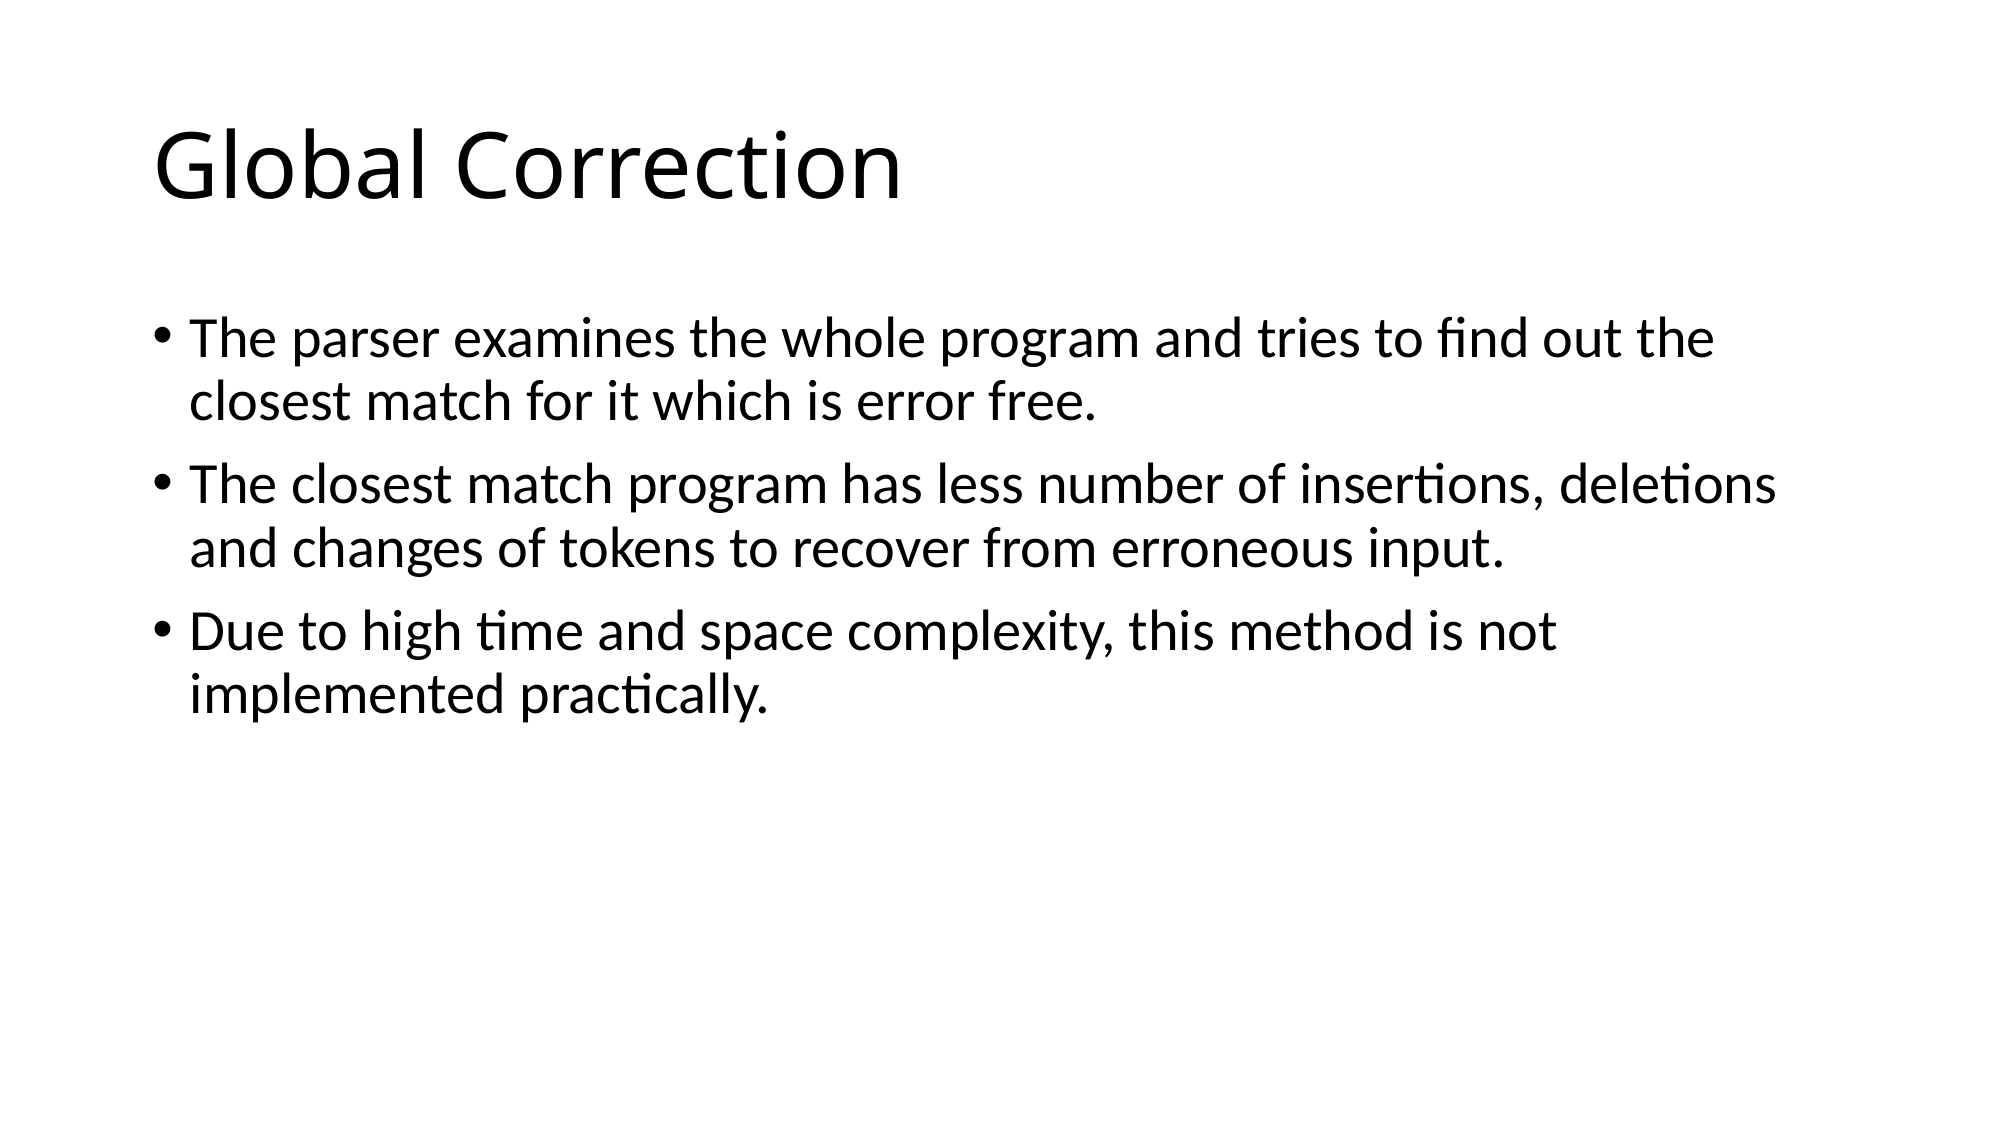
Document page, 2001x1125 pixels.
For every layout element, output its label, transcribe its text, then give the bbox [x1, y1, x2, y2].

list The parser examines the whole program and tries to find out the closest match for it which is error free. The closest match program has less number of insertions, deletions and changes of tokens to recover from erroneous input. Due to high time and space complexity, this method is not implemented practically. [137, 299, 1863, 1014]
title Global Correction [137, 59, 1863, 278]
